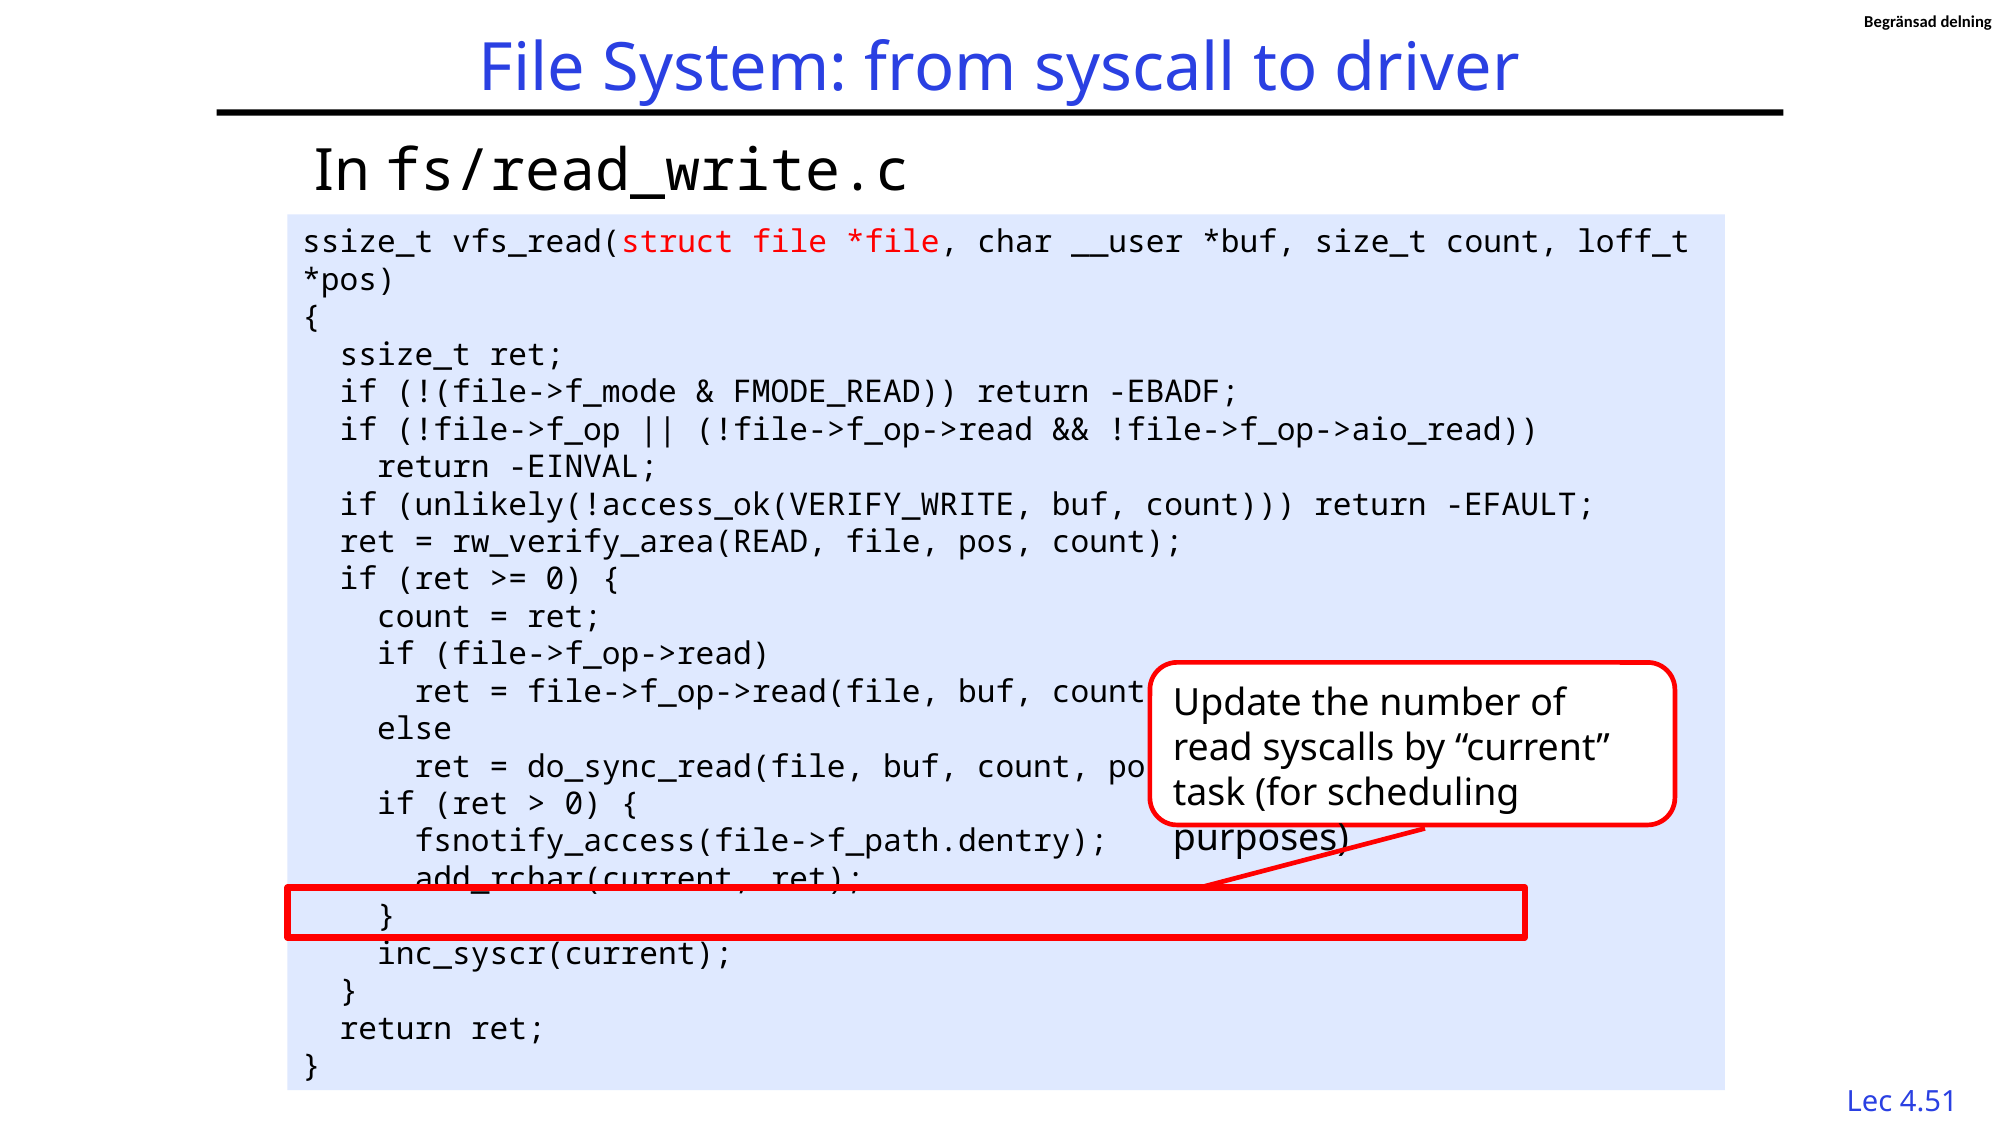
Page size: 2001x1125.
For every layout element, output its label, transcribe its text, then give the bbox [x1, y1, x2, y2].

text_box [287, 662, 1676, 938]
text_box In fs/read_write.c [300, 125, 926, 210]
title File System: from syscall to driver [216, 24, 1784, 113]
text_box ssize_t vfs_read(struct file *file, char __user *buf, size_t count, loff_t *pos) { ssize_t ret; if (!(file->f_mode & FMODE_READ)) return -EBADF; if (!file->f_op || (!file->f_op->read && !file->f_op->aio_read)) return -EINVAL; if (unlikely(!access_ok(VERIFY_WRITE, buf, count))) return -EFAULT; ret = rw_verify_area(READ, file, pos, count); if (ret >= 0) { count = ret; if (file->f_op->read) ret = file->f_op->read(file, buf, count, pos); else ret = do_sync_read(file, buf, count, pos); if (ret > 0) { fsnotify_access(file->f_path.dentry); add_rchar(current, ret); } inc_syscr(current); } return ret; } [287, 214, 1725, 1091]
